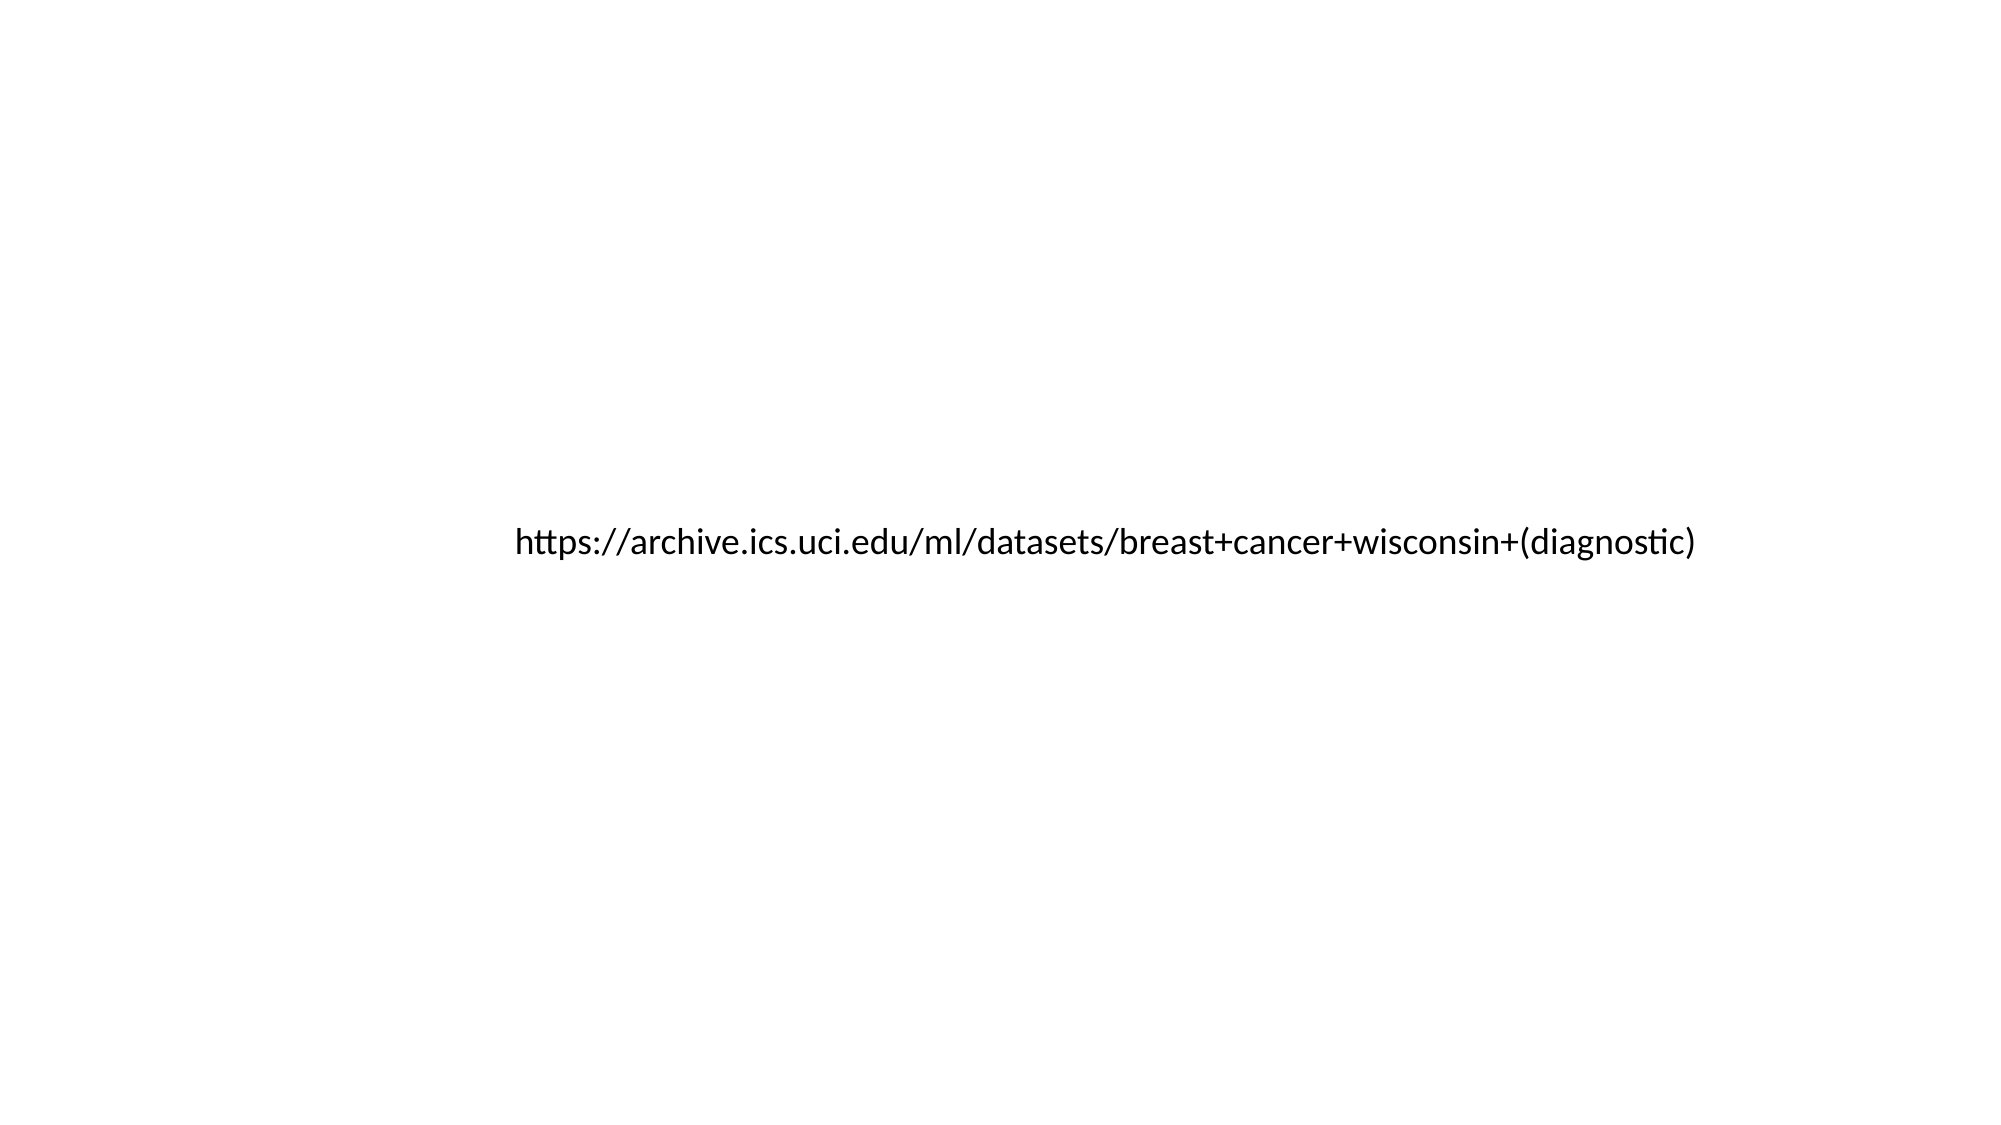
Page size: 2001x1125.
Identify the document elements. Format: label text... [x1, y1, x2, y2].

text_box https://archive.ics.uci.edu/ml/datasets/breast+cancer+wisconsin+(diagnostic) [500, 510, 1731, 570]
